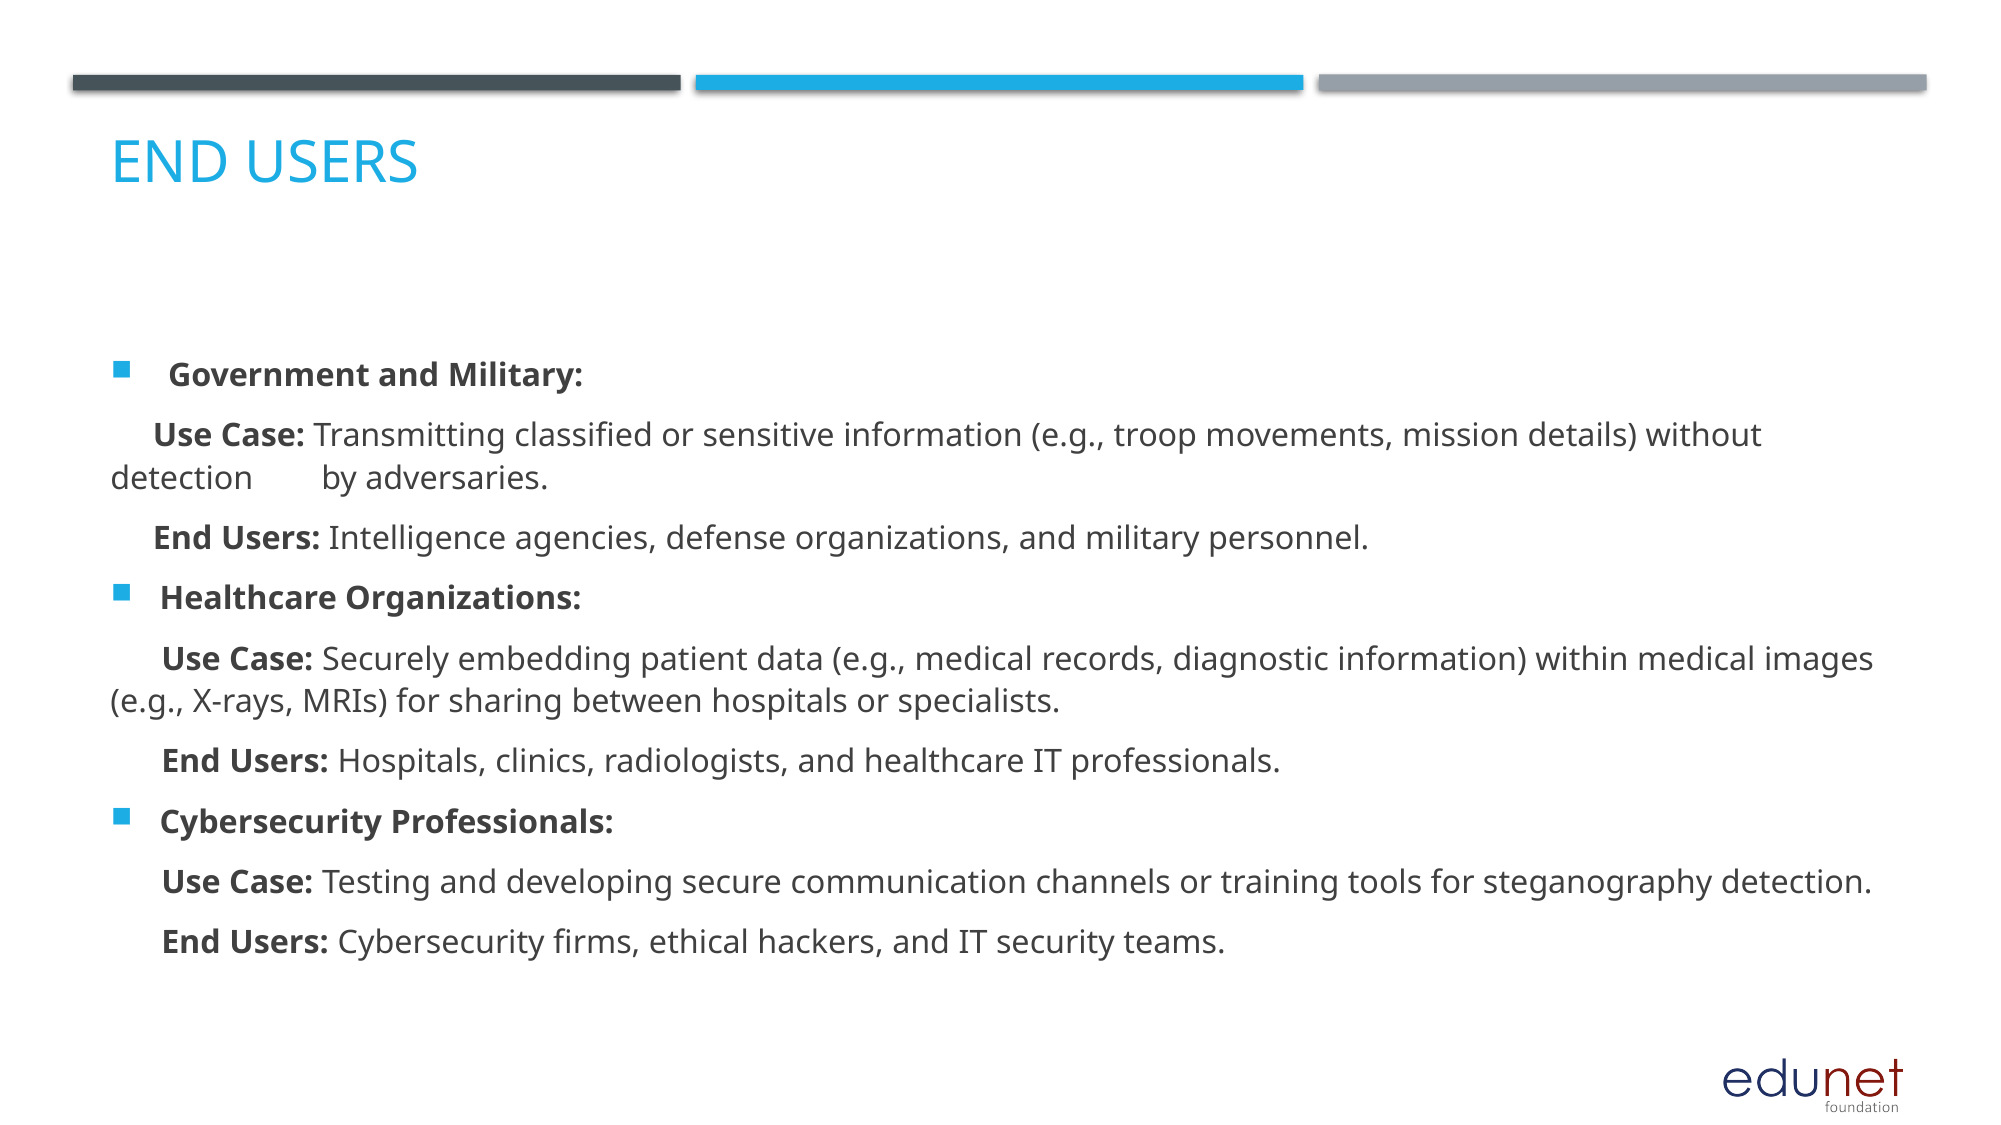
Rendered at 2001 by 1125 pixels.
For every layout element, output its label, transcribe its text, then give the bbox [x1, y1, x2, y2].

title End users [95, 115, 1905, 203]
list Government and Military: Use Case: Transmitting classified or sensitive information (e.g., troop movements, mission details) without detection by adversaries. End Users: Intelligence agencies, defense organizations, and military personnel. Healthcare Organizations: Use Case: Securely embedding patient data (e.g., medical records, diagnostic information) within medical images (e.g., X-rays, MRIs) for sharing between hospitals or specialists. End Users: Hospitals, clinics, radiologists, and healthcare IT professionals. Cybersecurity Professionals: Use Case: Testing and developing secure communication channels or training tools for steganography detection. End Users: Cybersecurity firms, ethical hackers, and IT security teams. [95, 342, 1905, 981]
picture [1719, 1056, 1905, 1116]
